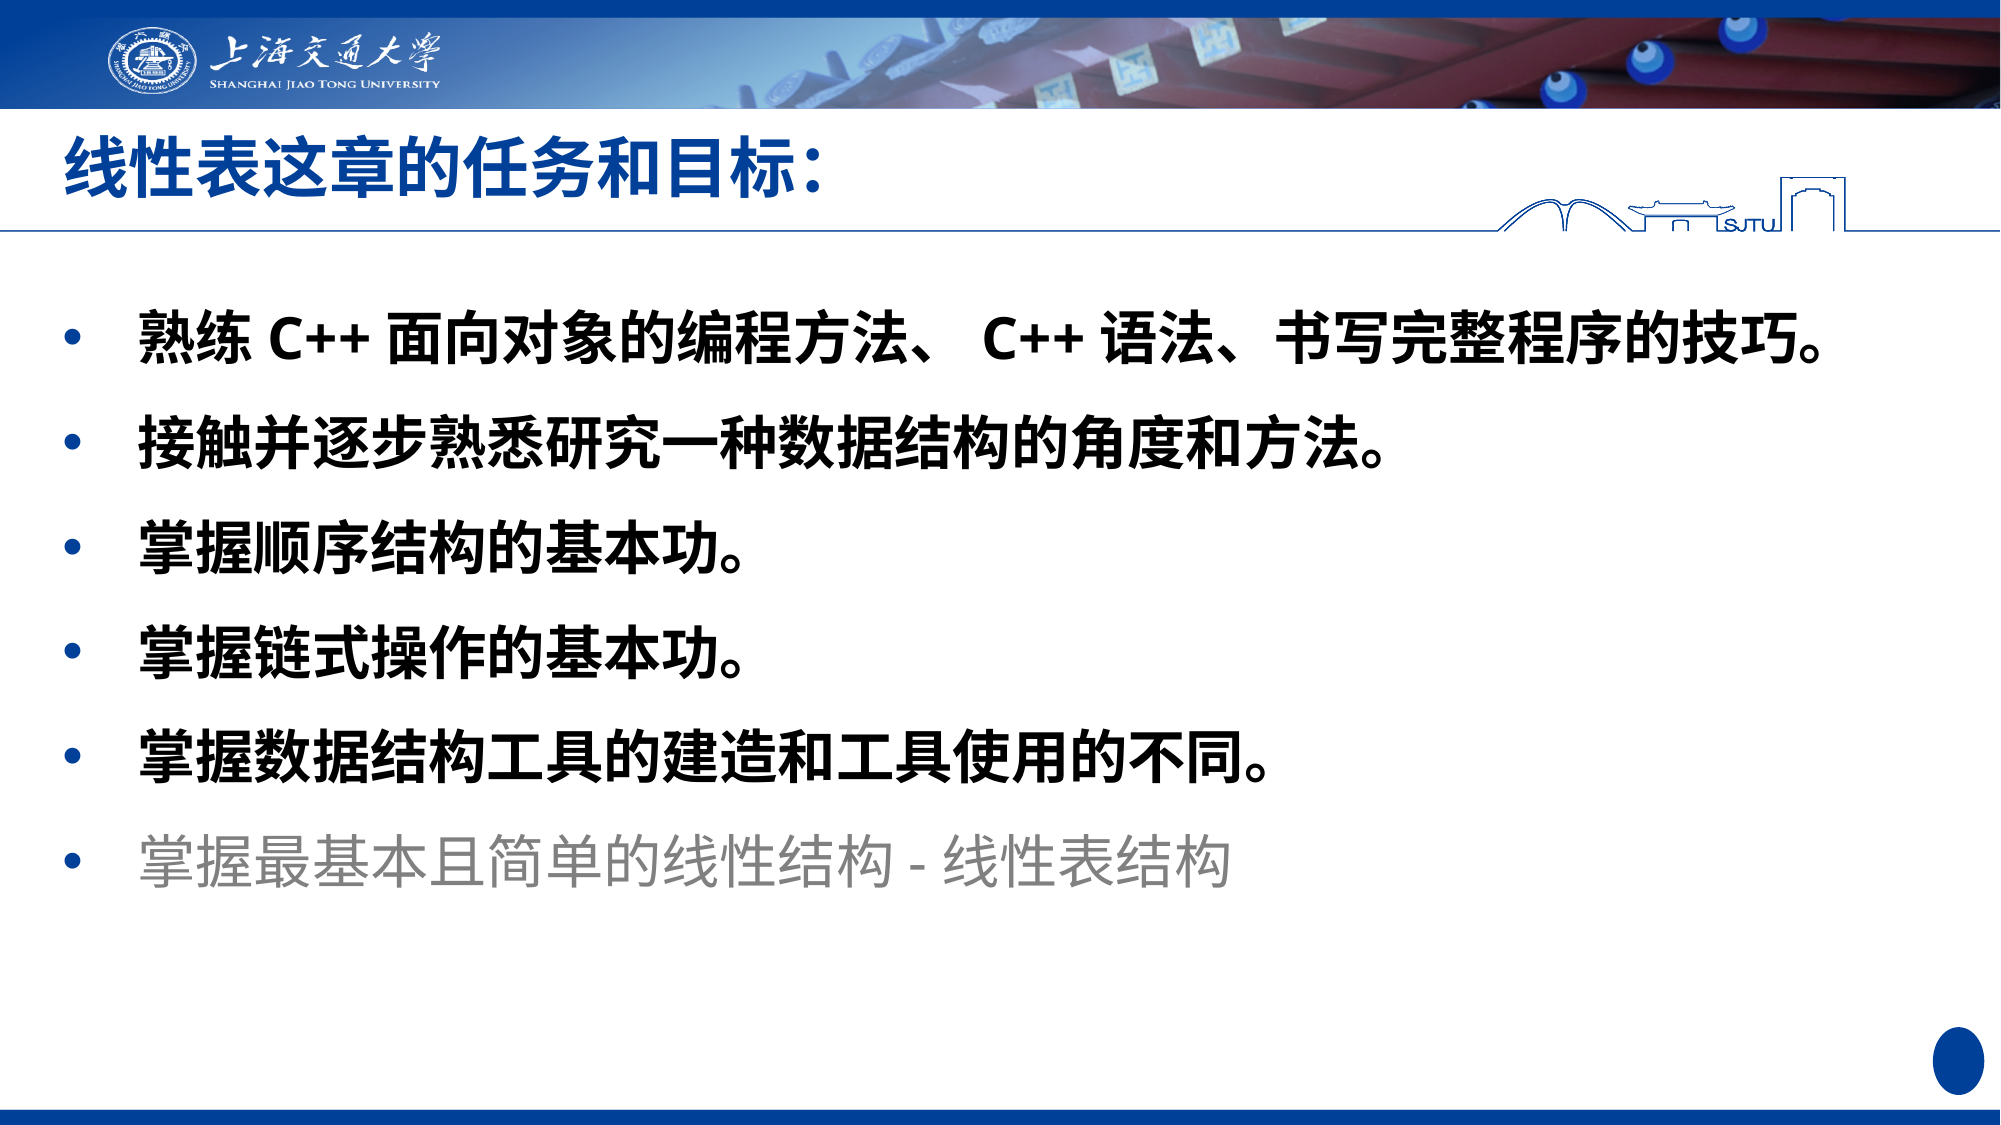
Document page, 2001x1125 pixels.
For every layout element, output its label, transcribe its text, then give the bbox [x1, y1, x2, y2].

title 线性表这章的任务和目标： [47, 123, 1879, 218]
text_box [1931, 1026, 1986, 1097]
list 熟练C++面向对象的编程方法、C++语法、书写完整程序的技巧。 接触并逐步熟悉研究一种数据结构的角度和方法。 掌握顺序结构的基本功。 掌握链式操作的基本功。 掌握数据结构工具的建造和工具使用的不同。 掌握最基本且简单的线性结构-线性表结构 [47, 279, 2000, 1028]
picture [0, 0, 2001, 109]
